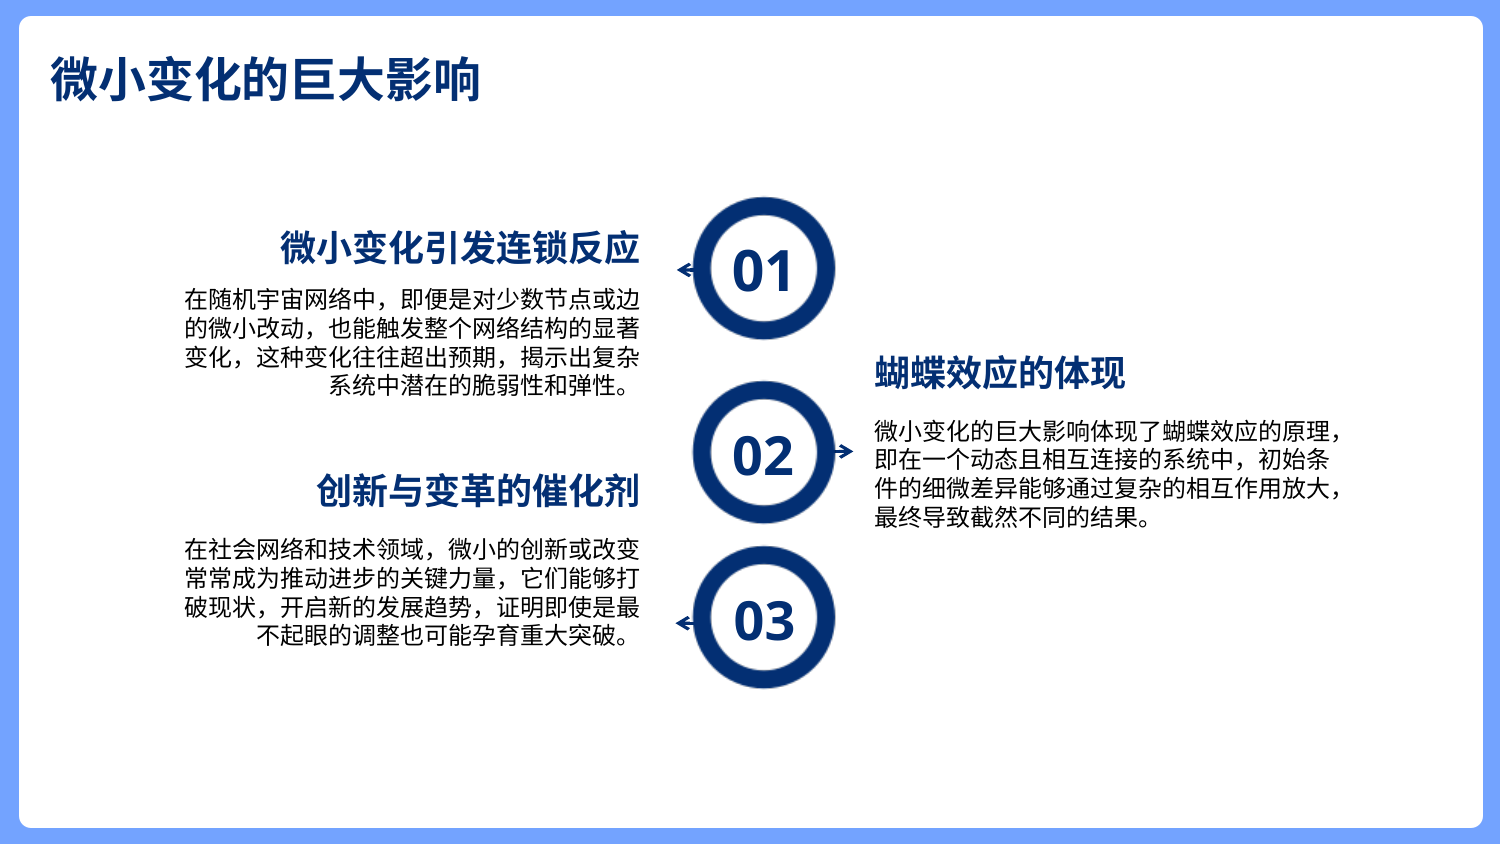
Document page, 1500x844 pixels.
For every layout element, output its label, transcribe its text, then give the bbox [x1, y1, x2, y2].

text_box [840, 444, 854, 459]
text_box [676, 263, 689, 277]
text_box 微小变化的巨大影响 [34, 26, 1368, 123]
picture [0, 0, 1500, 844]
text_box 微小变化引发连锁反应 [145, 209, 656, 268]
text_box 微小变化的巨大影响体现了蝴蝶效应的原理，即在一个动态且相互连接的系统中，初始条件的细微差异能够通过复杂的相互作用放大，最终导致截然不同的结果。 [858, 400, 1369, 547]
text_box 创新与变革的催化剂 [145, 452, 656, 518]
text_box 在社会网络和技术领域，微小的创新或改变常常成为推动进步的关键力量，它们能够打破现状，开启新的发展趋势，证明即使是最不起眼的调整也可能孕育重大突破。 [145, 518, 656, 666]
text_box 在随机宇宙网络中，即便是对少数节点或边的微小改动，也能触发整个网络结构的显著变化，这种变化往往超出预期，揭示出复杂系统中潜在的脆弱性和弹性。 [145, 268, 656, 416]
text_box 蝴蝶效应的体现 [858, 334, 1369, 400]
